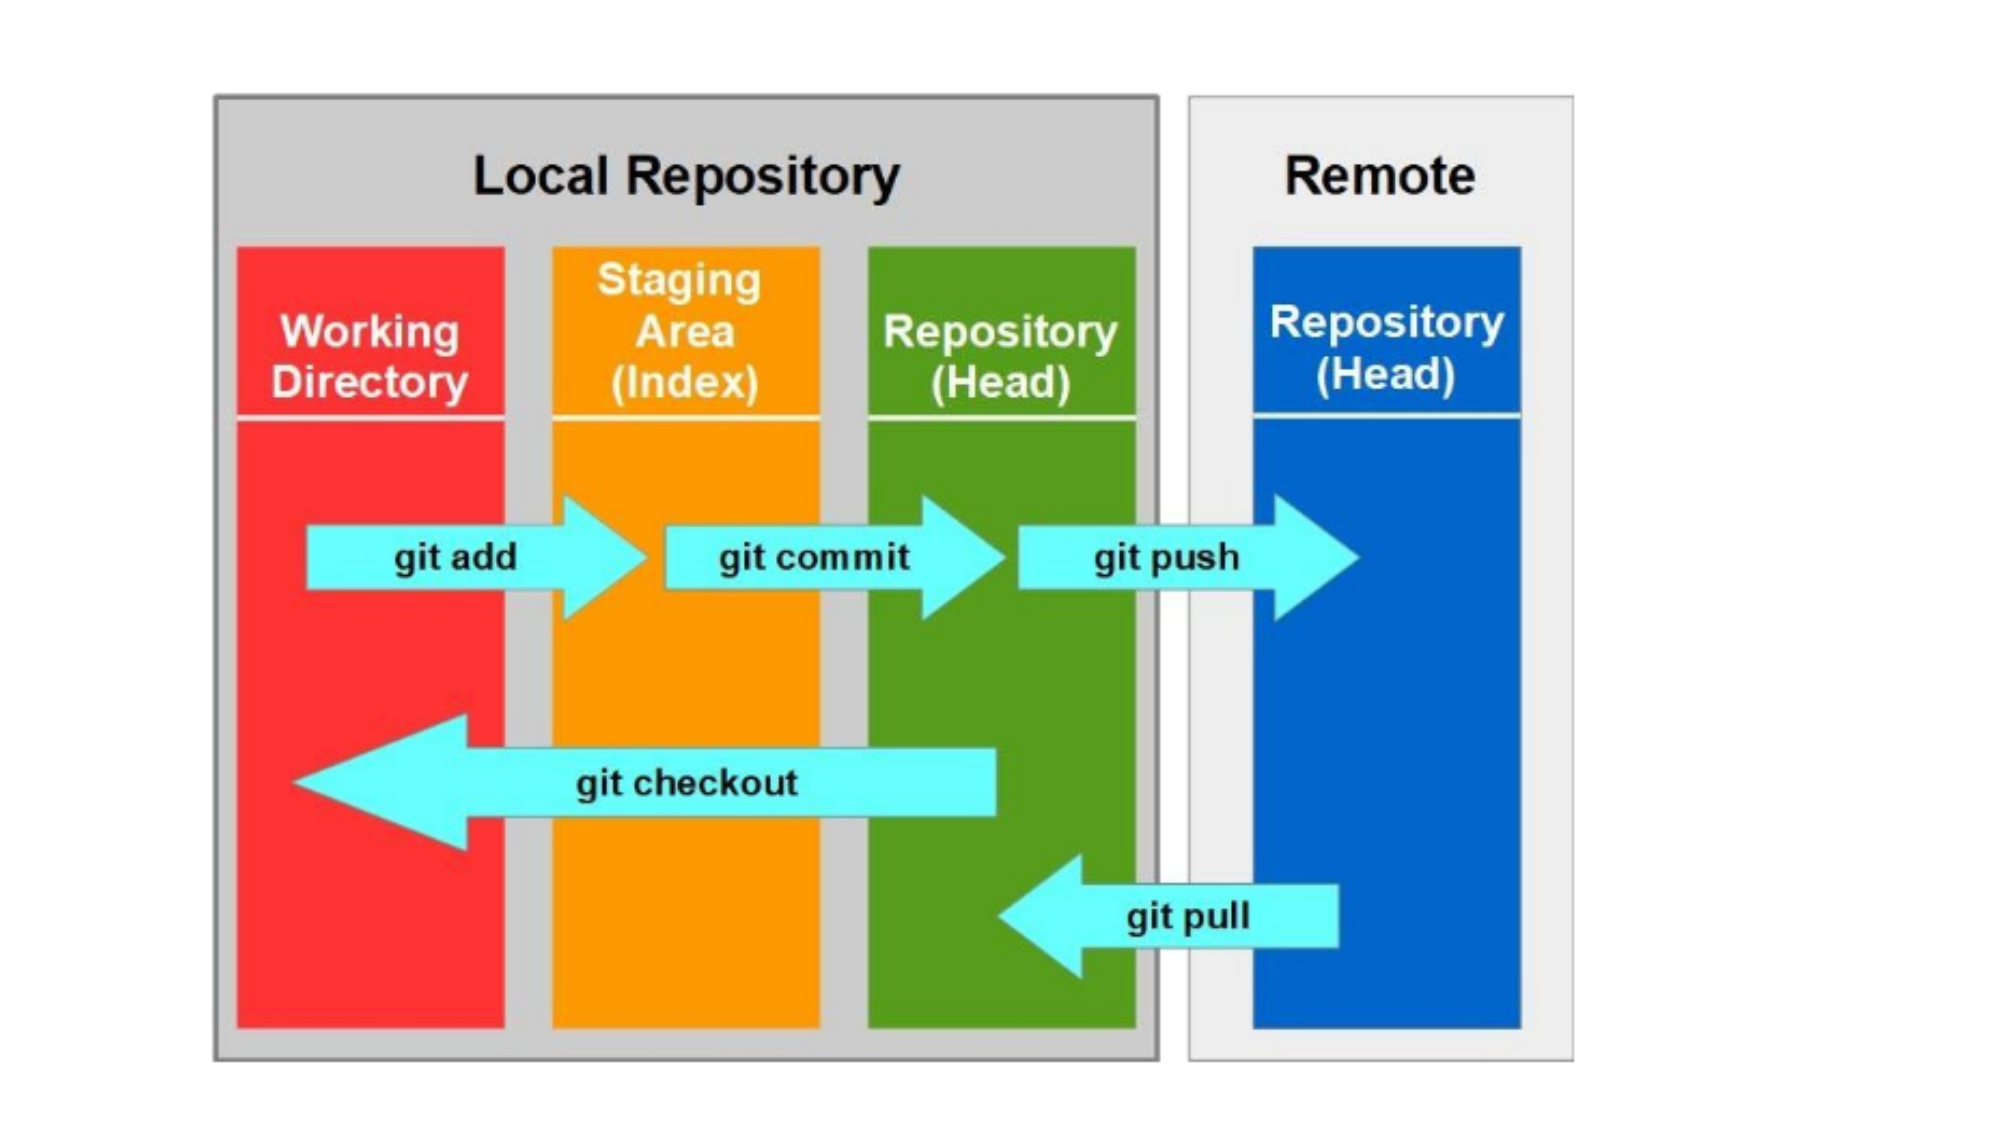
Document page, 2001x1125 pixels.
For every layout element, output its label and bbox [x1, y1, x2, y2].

picture [202, 83, 1607, 1069]
